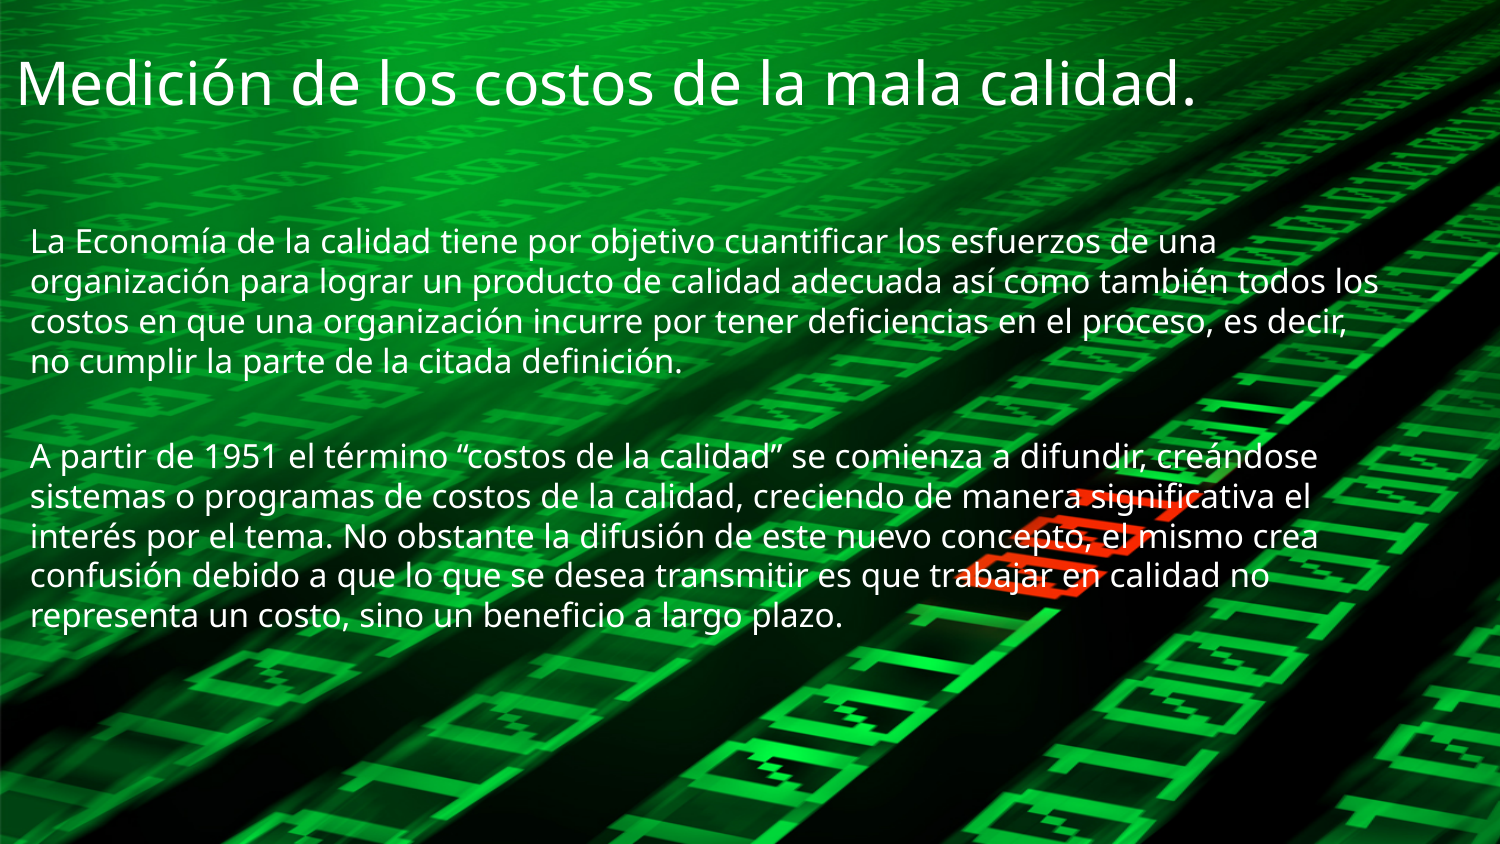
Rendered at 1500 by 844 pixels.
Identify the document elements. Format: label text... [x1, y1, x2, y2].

title Medición de los costos de la mala calidad. [0, 0, 1398, 164]
picture [0, 0, 1500, 844]
subtitle La Economía de la calidad tiene por objetivo cuantificar los esfuerzos de una organización para lograr un producto de calidad adecuada así como también todos los costos en que una organización incurre por tener deficiencias en el proceso, es decir, no cumplir la parte de la citada definición. A partir de 1951 el término “costos de la calidad” se comienza a difundir, creándose sistemas o programas de costos de la calidad, creciendo de manera significativa el interés por el tema. No obstante la difusión de este nuevo concepto, el mismo crea confusión debido a que lo que se desea transmitir es que trabajar en calidad no representa un costo, sino un beneficio a largo plazo. [14, 212, 1413, 654]
